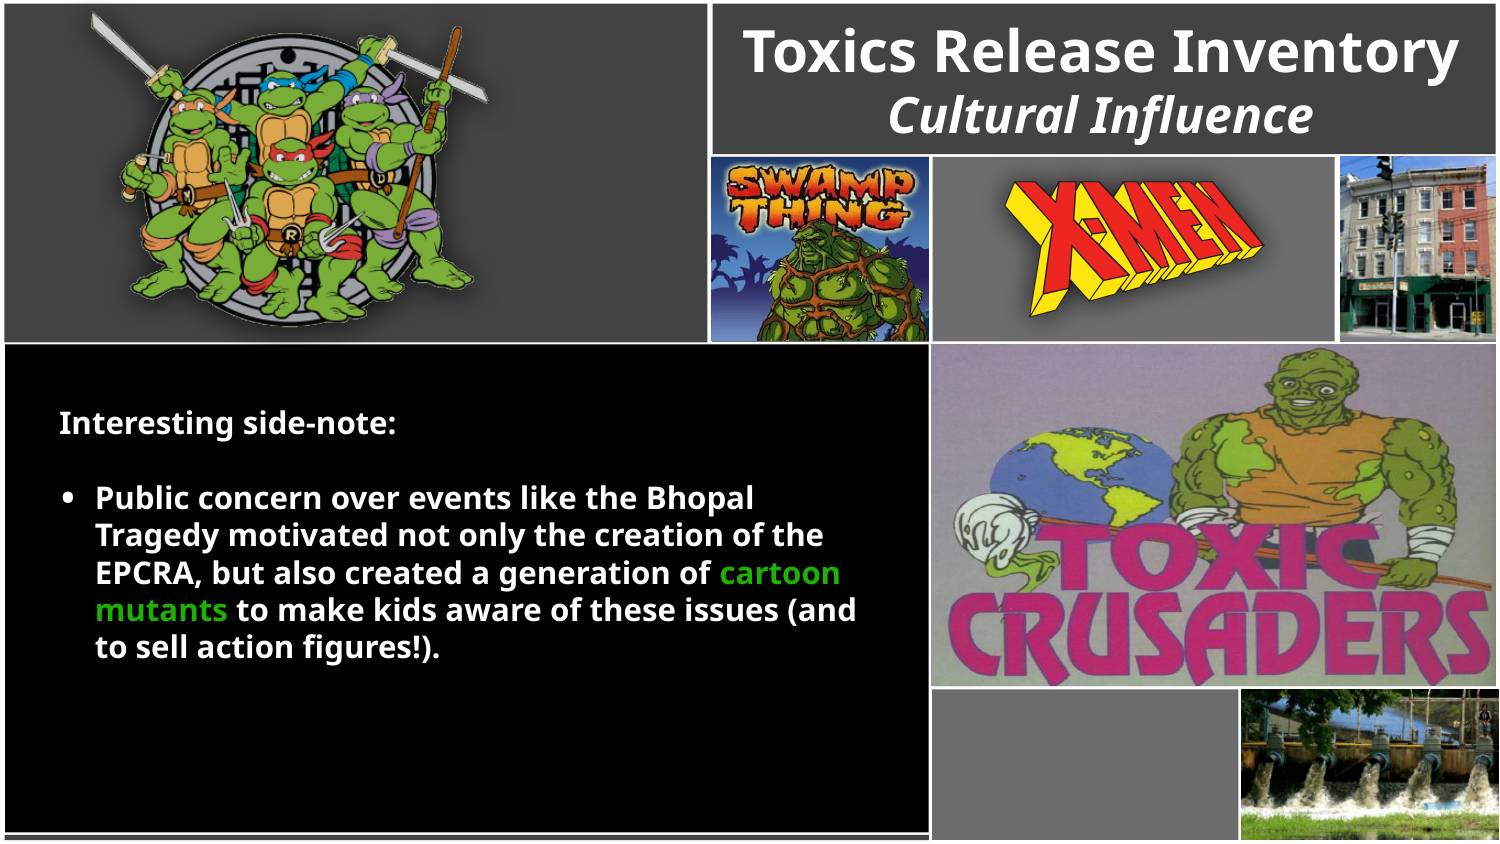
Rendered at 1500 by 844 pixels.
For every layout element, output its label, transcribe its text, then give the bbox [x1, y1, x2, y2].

picture [1002, 178, 1267, 320]
picture [931, 344, 1496, 686]
picture [711, 157, 929, 341]
text_box [712, 3, 1496, 155]
picture [89, 0, 489, 359]
text_box Interesting side-note: Public concern over events like the Bhopal Tragedy motivated not only the creation of the EPCRA, but also created a generation of cartoon mutants to make kids aware of these issues (and to sell action figures!). [53, 384, 880, 647]
text_box [932, 693, 1236, 840]
text_box [511, 3, 708, 343]
picture [1340, 156, 1497, 342]
picture [1241, 689, 1499, 840]
text_box [5, 344, 929, 833]
text_box [4, 834, 929, 841]
text_box [932, 156, 1335, 342]
text_box [4, 3, 66, 343]
text_box Toxics Release Inventory Cultural Influence [713, 21, 1490, 136]
